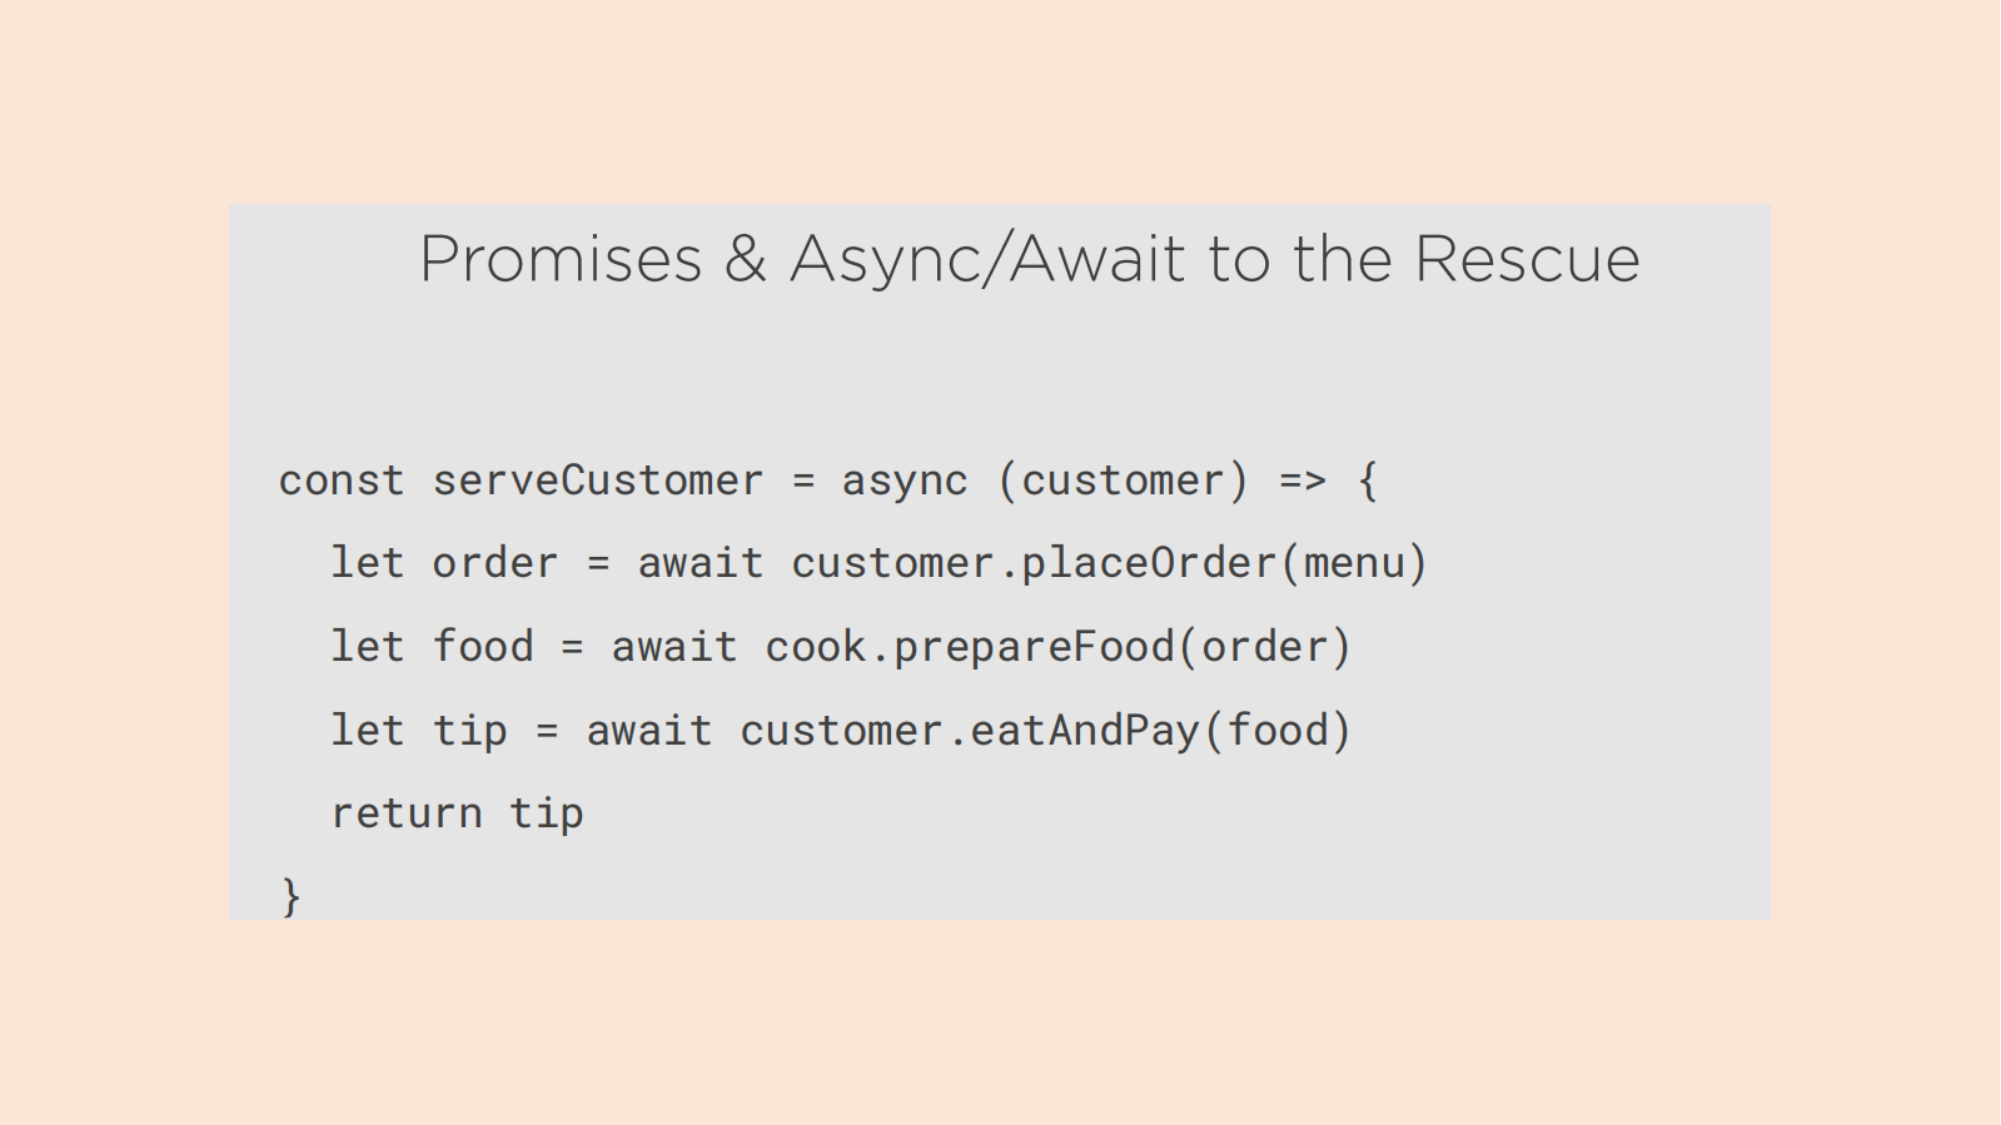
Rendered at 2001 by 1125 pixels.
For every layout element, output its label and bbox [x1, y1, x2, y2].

picture [229, 204, 1771, 920]
